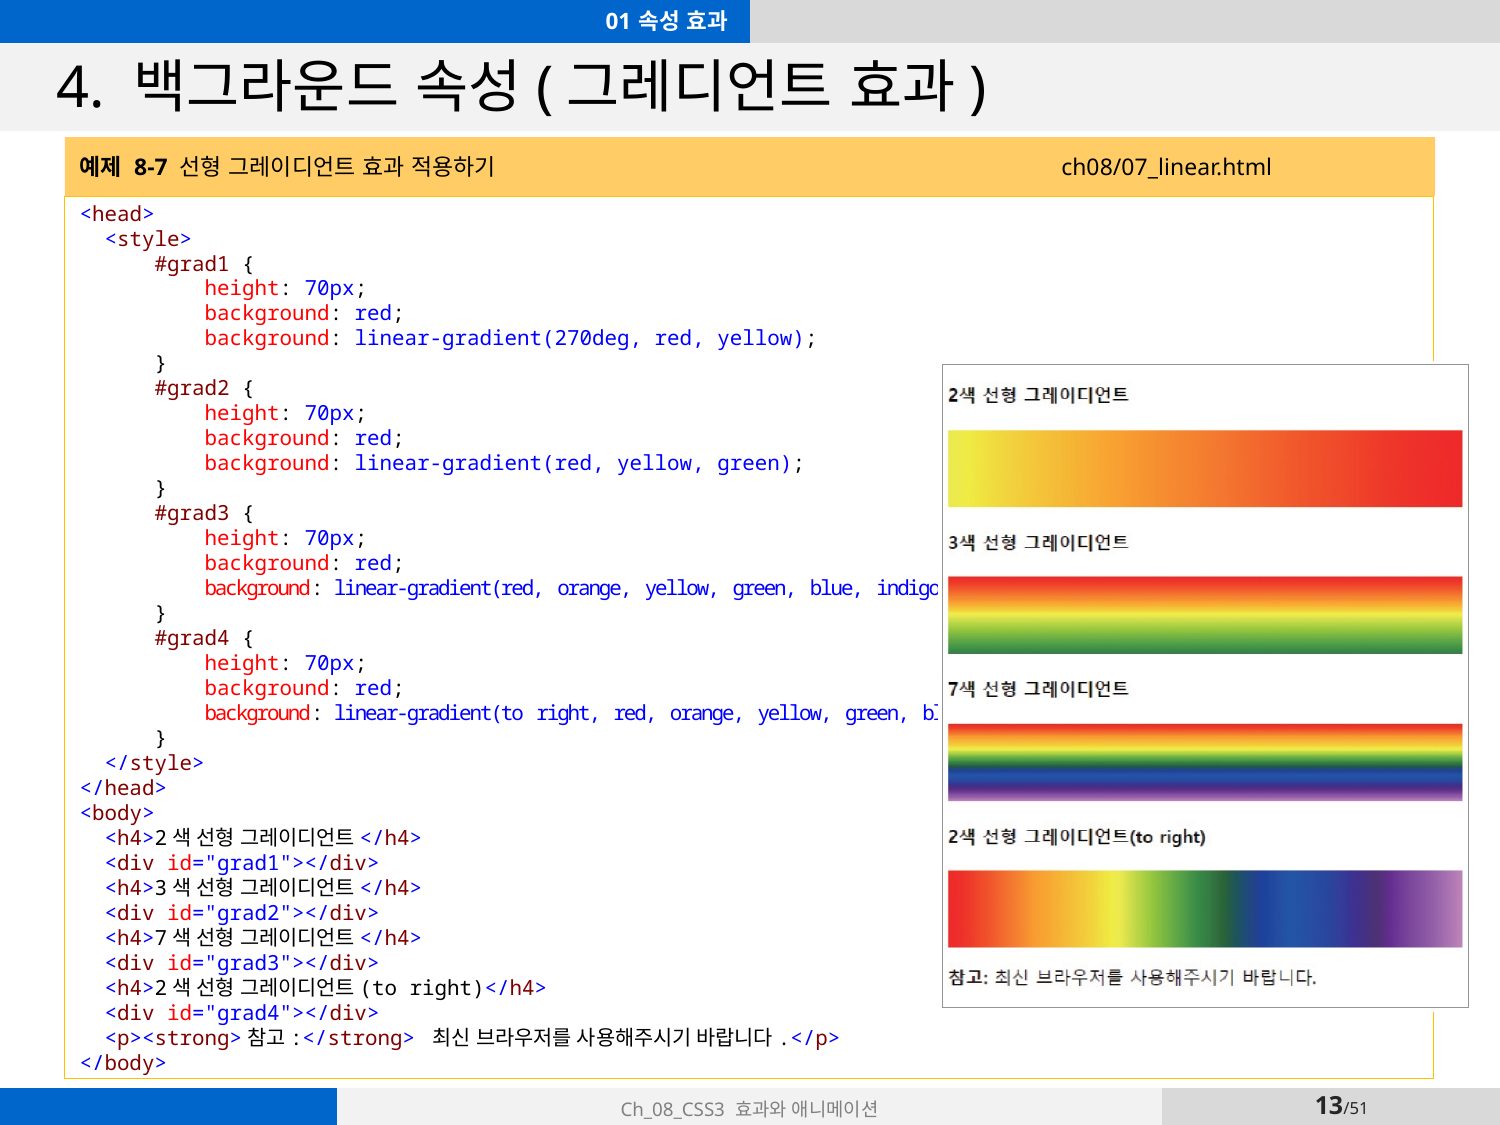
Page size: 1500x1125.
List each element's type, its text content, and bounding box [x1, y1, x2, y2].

title 4. 백그라운드 속성(그레디언트 효과) [41, 42, 1459, 128]
text_box 예제 8-7 선형 그레이디언트 효과 적용하기 ch08/07_linear.html [63, 135, 1437, 198]
text_box 01 속성 효과 [0, 0, 743, 43]
text_box <head> <style> #grad1 { height: 70px; background: red; background: linear-gradient(270deg, red, yellow); } #grad2 { height: 70px; background: red; background: linear-gradient(red, yellow, green); } #grad3 { height: 70px; background: red; background: linear-gradient(red, orange, yellow, green, blue, indigo, violet); } #grad4 { height: 70px; background: red; background: linear-gradient(to right, red, orange, yellow, green, blue, indigo, violet); } </style> </head> <body> <h4>2색 선형 그레이디언트</h4> <div id="grad1"></div> <h4>3색 선형 그레이디언트</h4> <div id="grad2"></div> <h4>7색 선형 그레이디언트</h4> <div id="grad3"></div> <h4>2색 선형 그레이디언트(to right)</h4> <div id="grad4"></div> <p><strong>참고:</strong> 최신 브라우저를 사용해주시기 바랍니다.</p> </body> [63, 194, 1436, 1080]
picture [938, 361, 1474, 1012]
